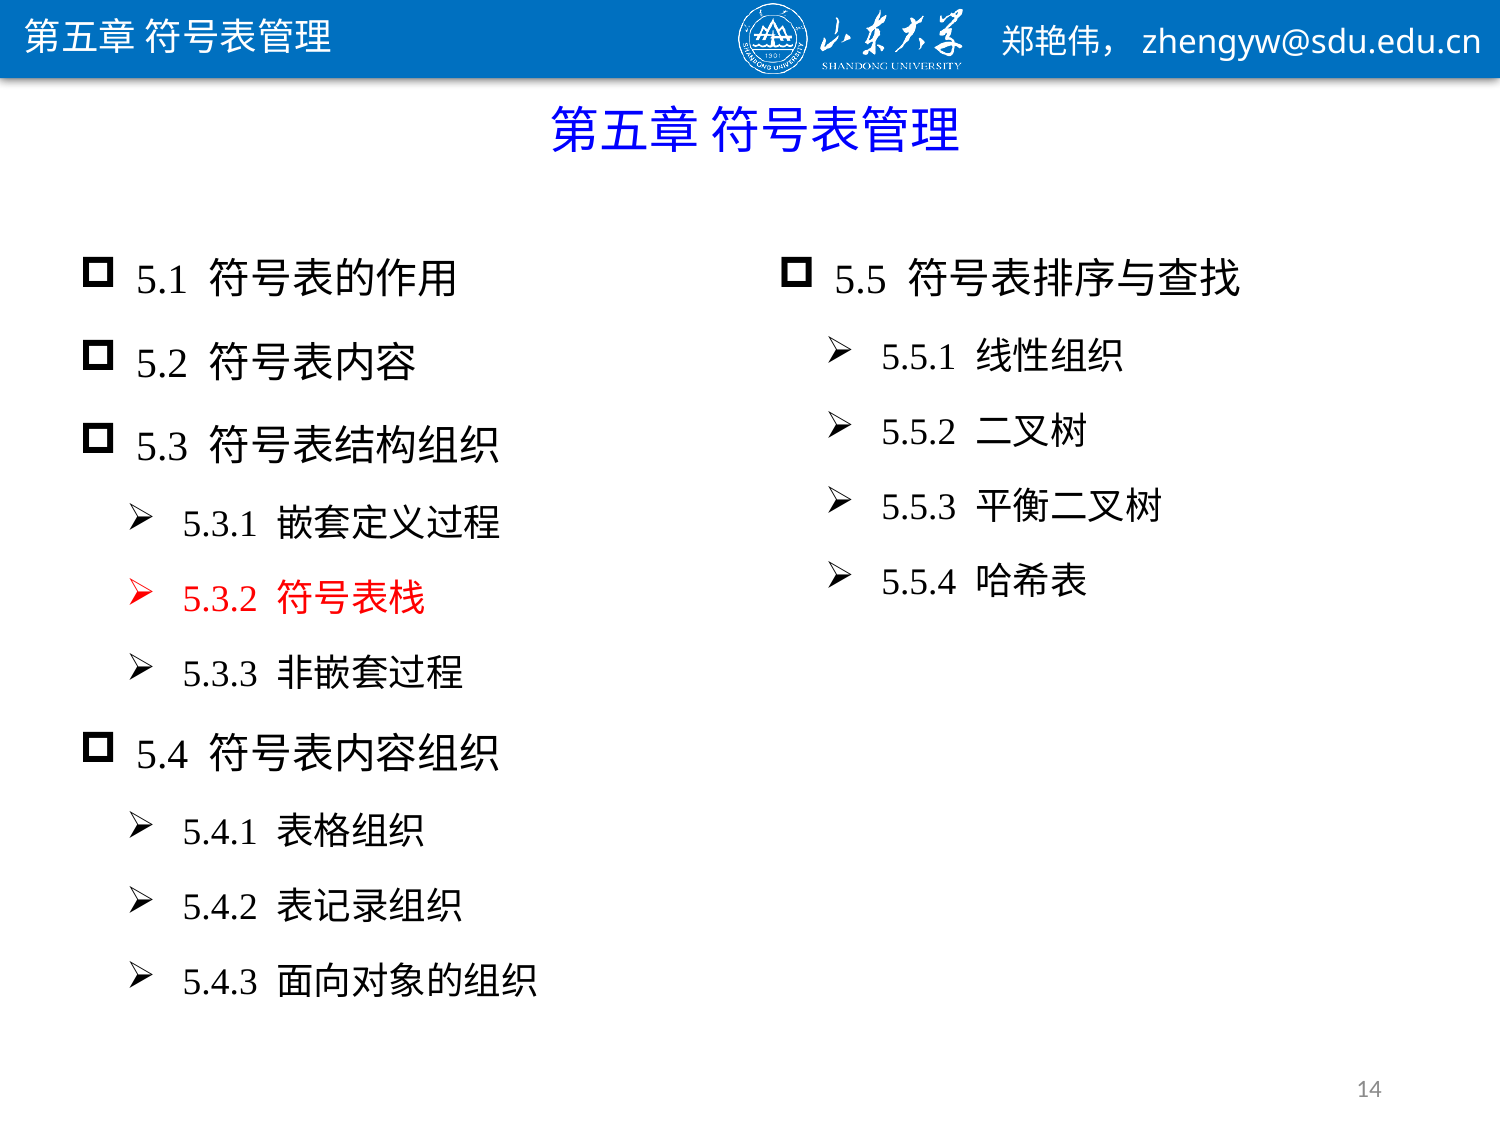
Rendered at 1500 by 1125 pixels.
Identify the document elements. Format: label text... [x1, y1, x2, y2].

text_box 第五章 符号表管理 [23, 91, 1486, 167]
picture [738, 3, 963, 74]
slide_number 14 [1059, 1057, 1397, 1118]
text_box 5.5 符号表排序与查找 5.5.1 线性组织 5.5.2 二叉树 5.5.3 平衡二叉树 5.5.4 哈希表 [763, 219, 1484, 610]
text_box 第五章 符号表管理 [8, 5, 348, 66]
text_box 5.1 符号表的作用 5.2 符号表内容 5.3 符号表结构组织 5.3.1 嵌套定义过程 5.3.2 符号表栈 5.3.3 非嵌套过程 5.4 符号表内容组织 5.4.1 表格组织 5.4.2 表记录组织 5.4.3 面向对象的组织 [64, 219, 786, 1010]
